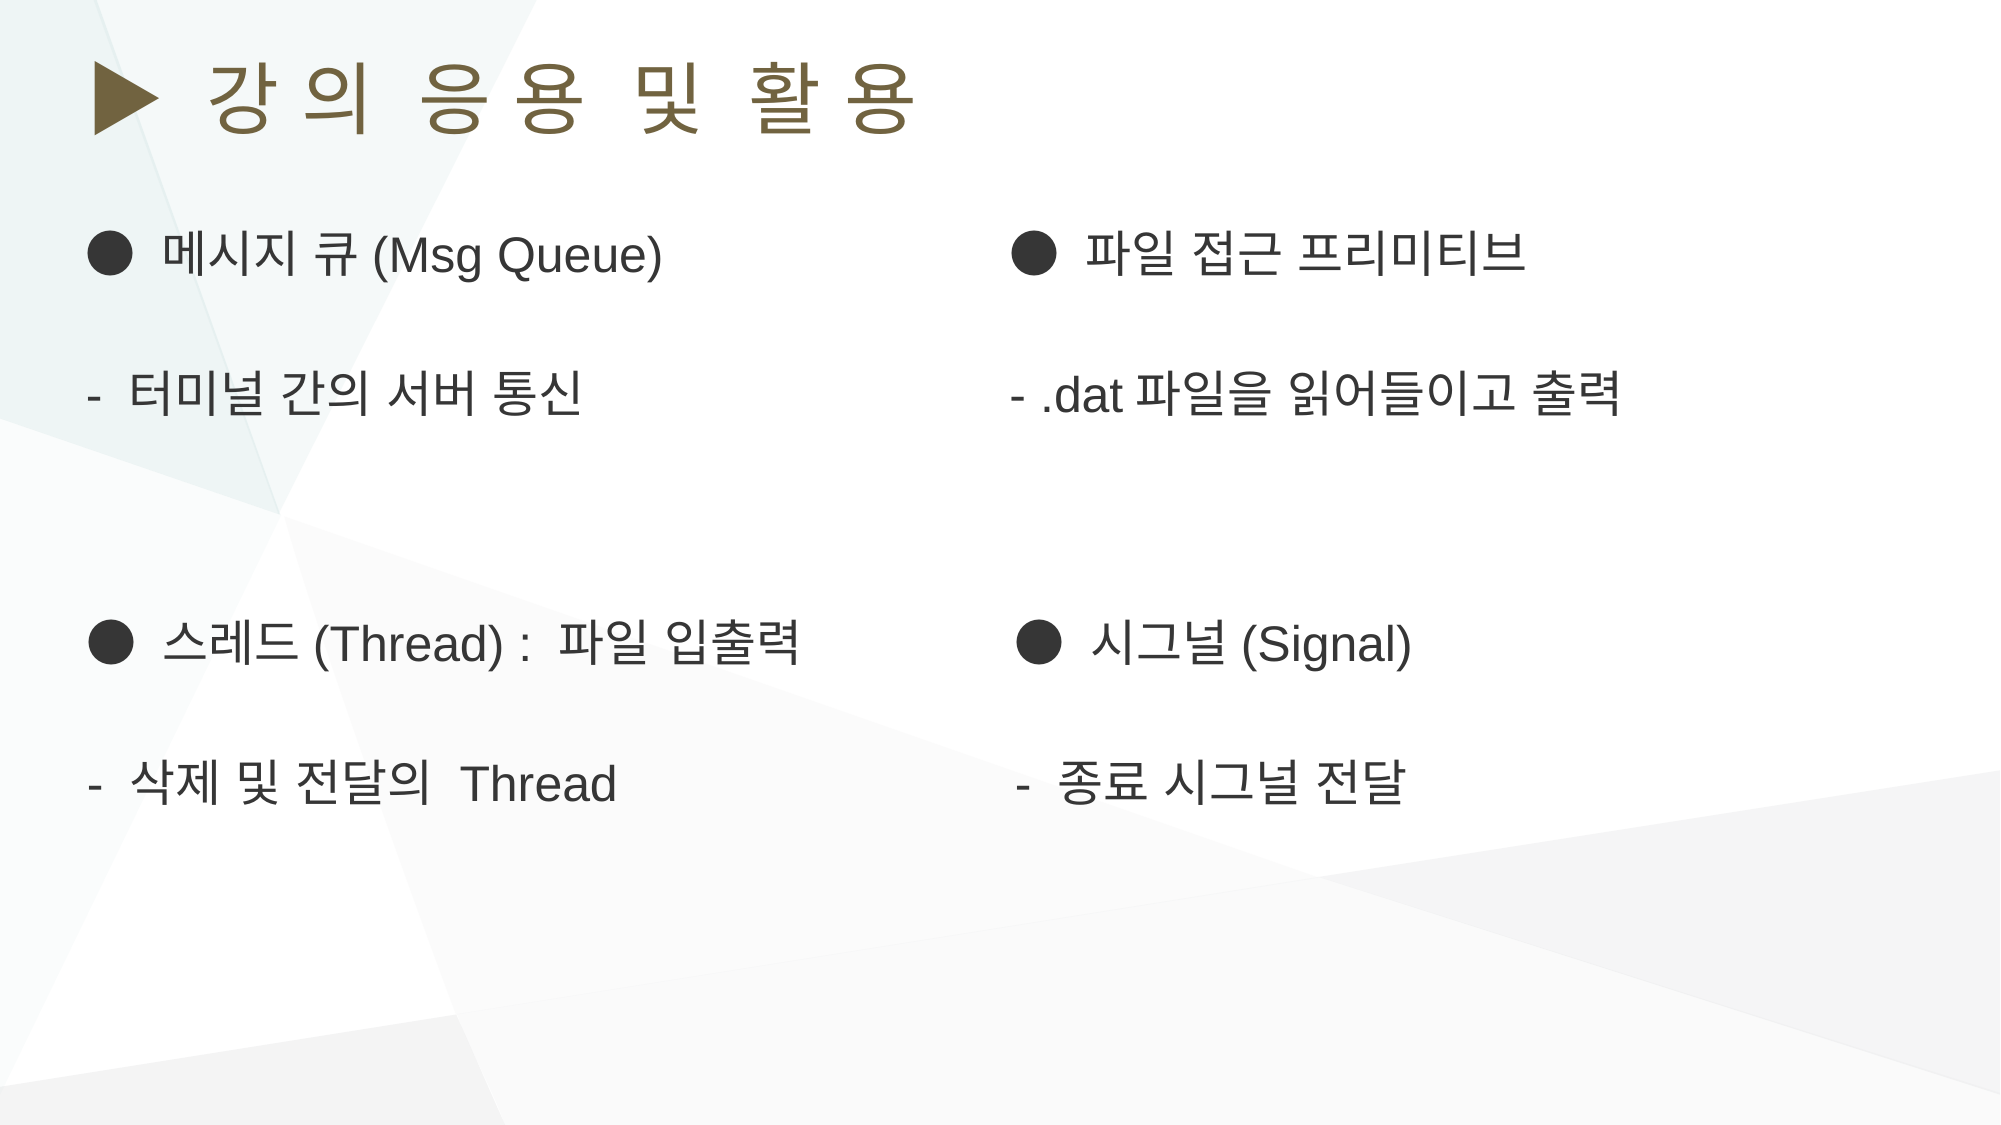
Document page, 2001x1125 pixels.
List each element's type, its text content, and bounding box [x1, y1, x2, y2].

list ● 메시지 큐(Msg Queue) - 터미널 간의 서버 통신 [70, 214, 717, 468]
text_box ● 스레드(Thread) : 파일 입출력 - 삭제 및 전달의 Thread [71, 604, 931, 953]
title ▶ 강 의 응 용 및 활 용 [70, 20, 1925, 173]
text_box ● 파일 접근 프리미티브 - .dat파일을 읽어들이고 출력 [994, 214, 1853, 563]
text_box ● 시그널(Signal) - 종료 시그널 전달 [999, 604, 1859, 953]
